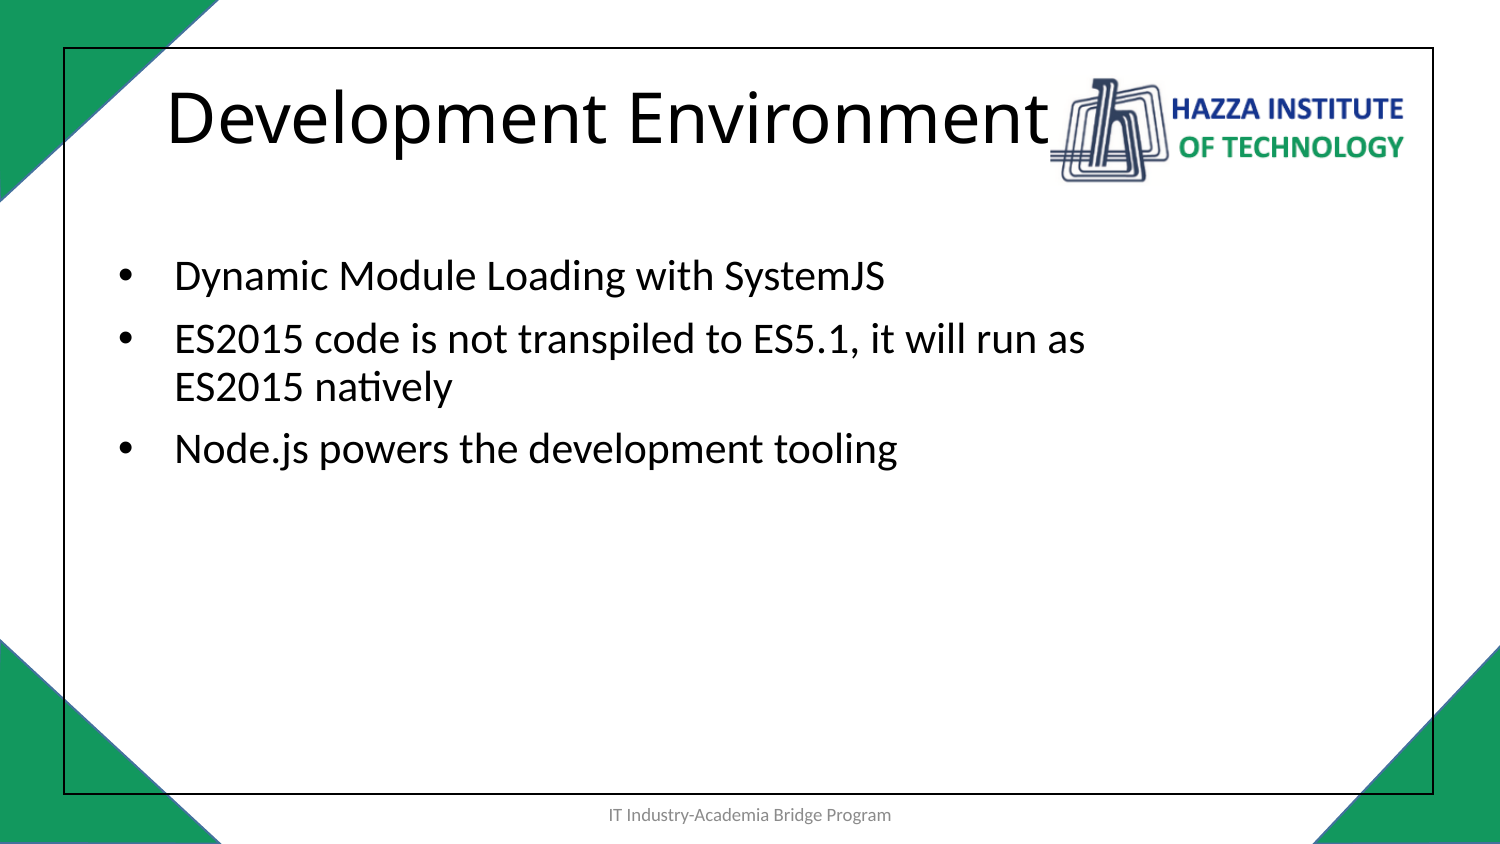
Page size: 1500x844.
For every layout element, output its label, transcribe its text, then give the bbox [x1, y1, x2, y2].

text_box [1312, 645, 1500, 844]
picture [1044, 75, 1417, 186]
text_box Development Environment [31, 75, 1044, 165]
text_box Dynamic Module Loading with SystemJS ES2015 code is not transpiled to ES5.1, it will run as ES2015 natively Node.js powers the development tooling [106, 247, 1120, 641]
text_box [0, 638, 222, 844]
text_box [63, 47, 1434, 795]
text_box [0, 0, 219, 203]
footer IT Industry-Academia Bridge Program [496, 791, 1004, 837]
